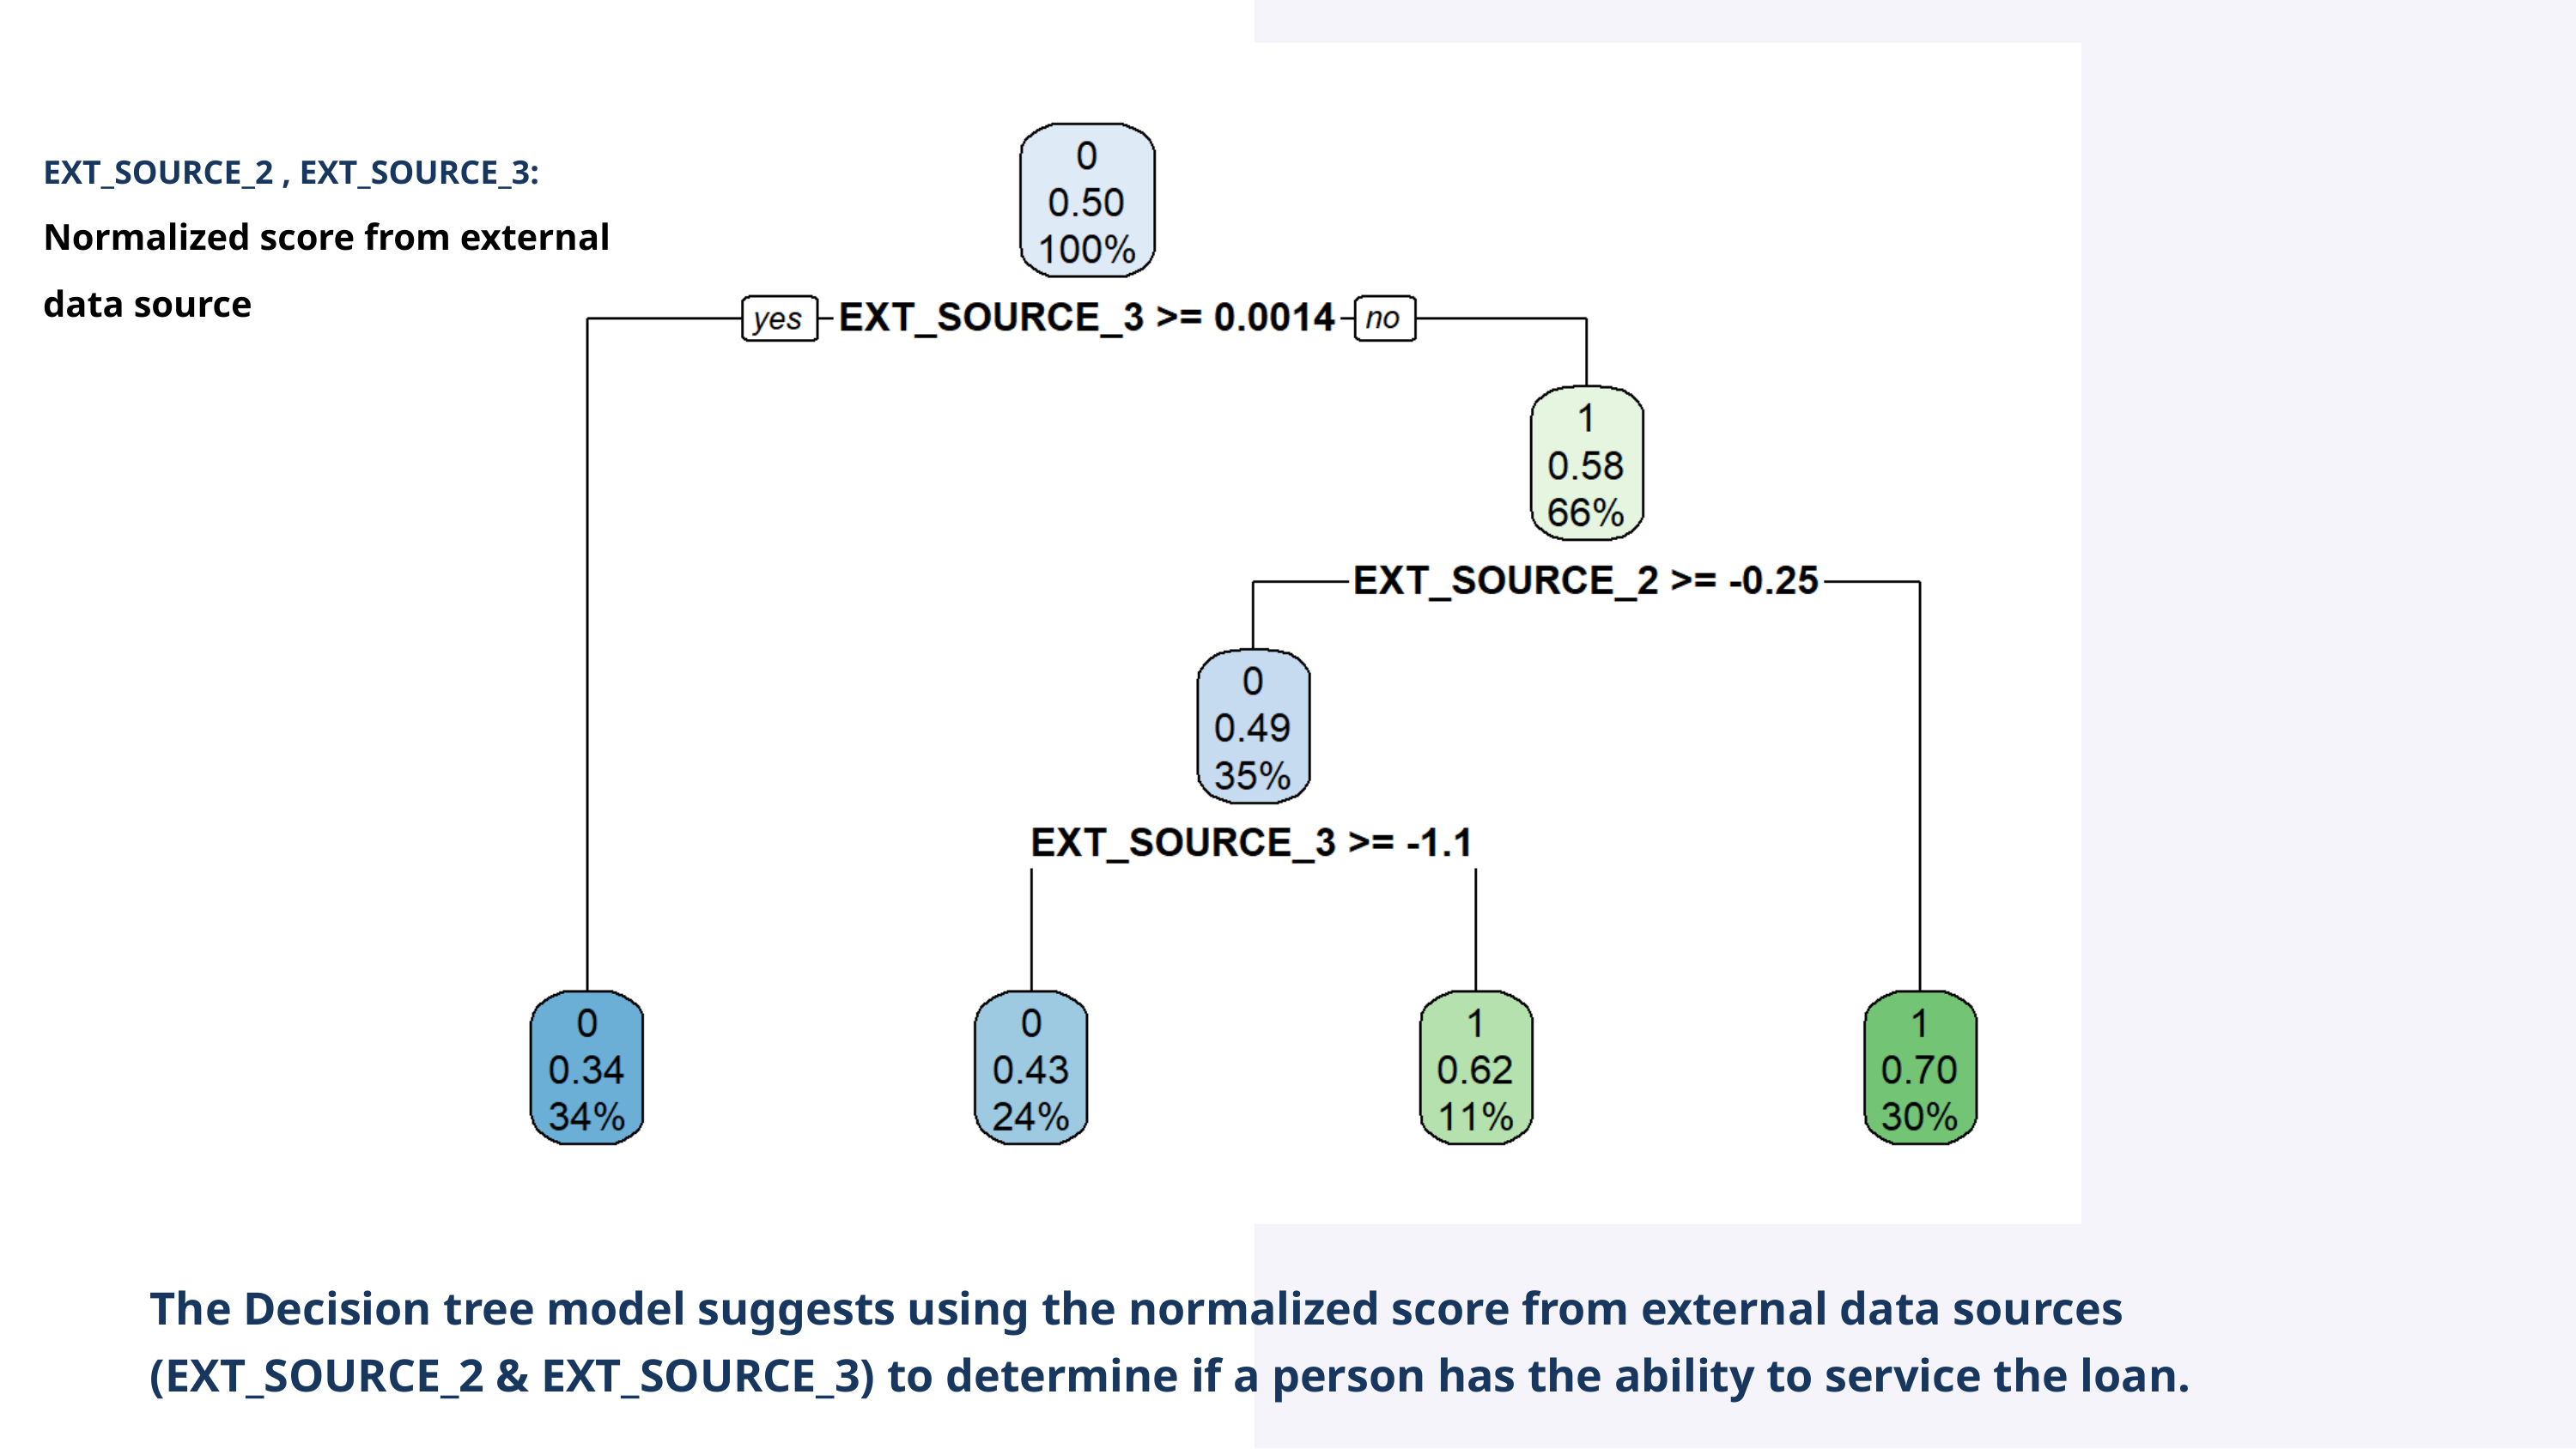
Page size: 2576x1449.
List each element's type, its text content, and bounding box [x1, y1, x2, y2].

text_box EXT_SOURCE_2 , EXT_SOURCE_3: Normalized score from external data source [43, 123, 423, 392]
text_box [1254, 0, 2576, 1449]
picture [428, 42, 2081, 1224]
text_box The Decision tree model suggests using the normalized score from external data sources (EXT_SOURCE_2 & EXT_SOURCE_3) to determine if a person has the ability to service the loan. [149, 1266, 1249, 1401]
